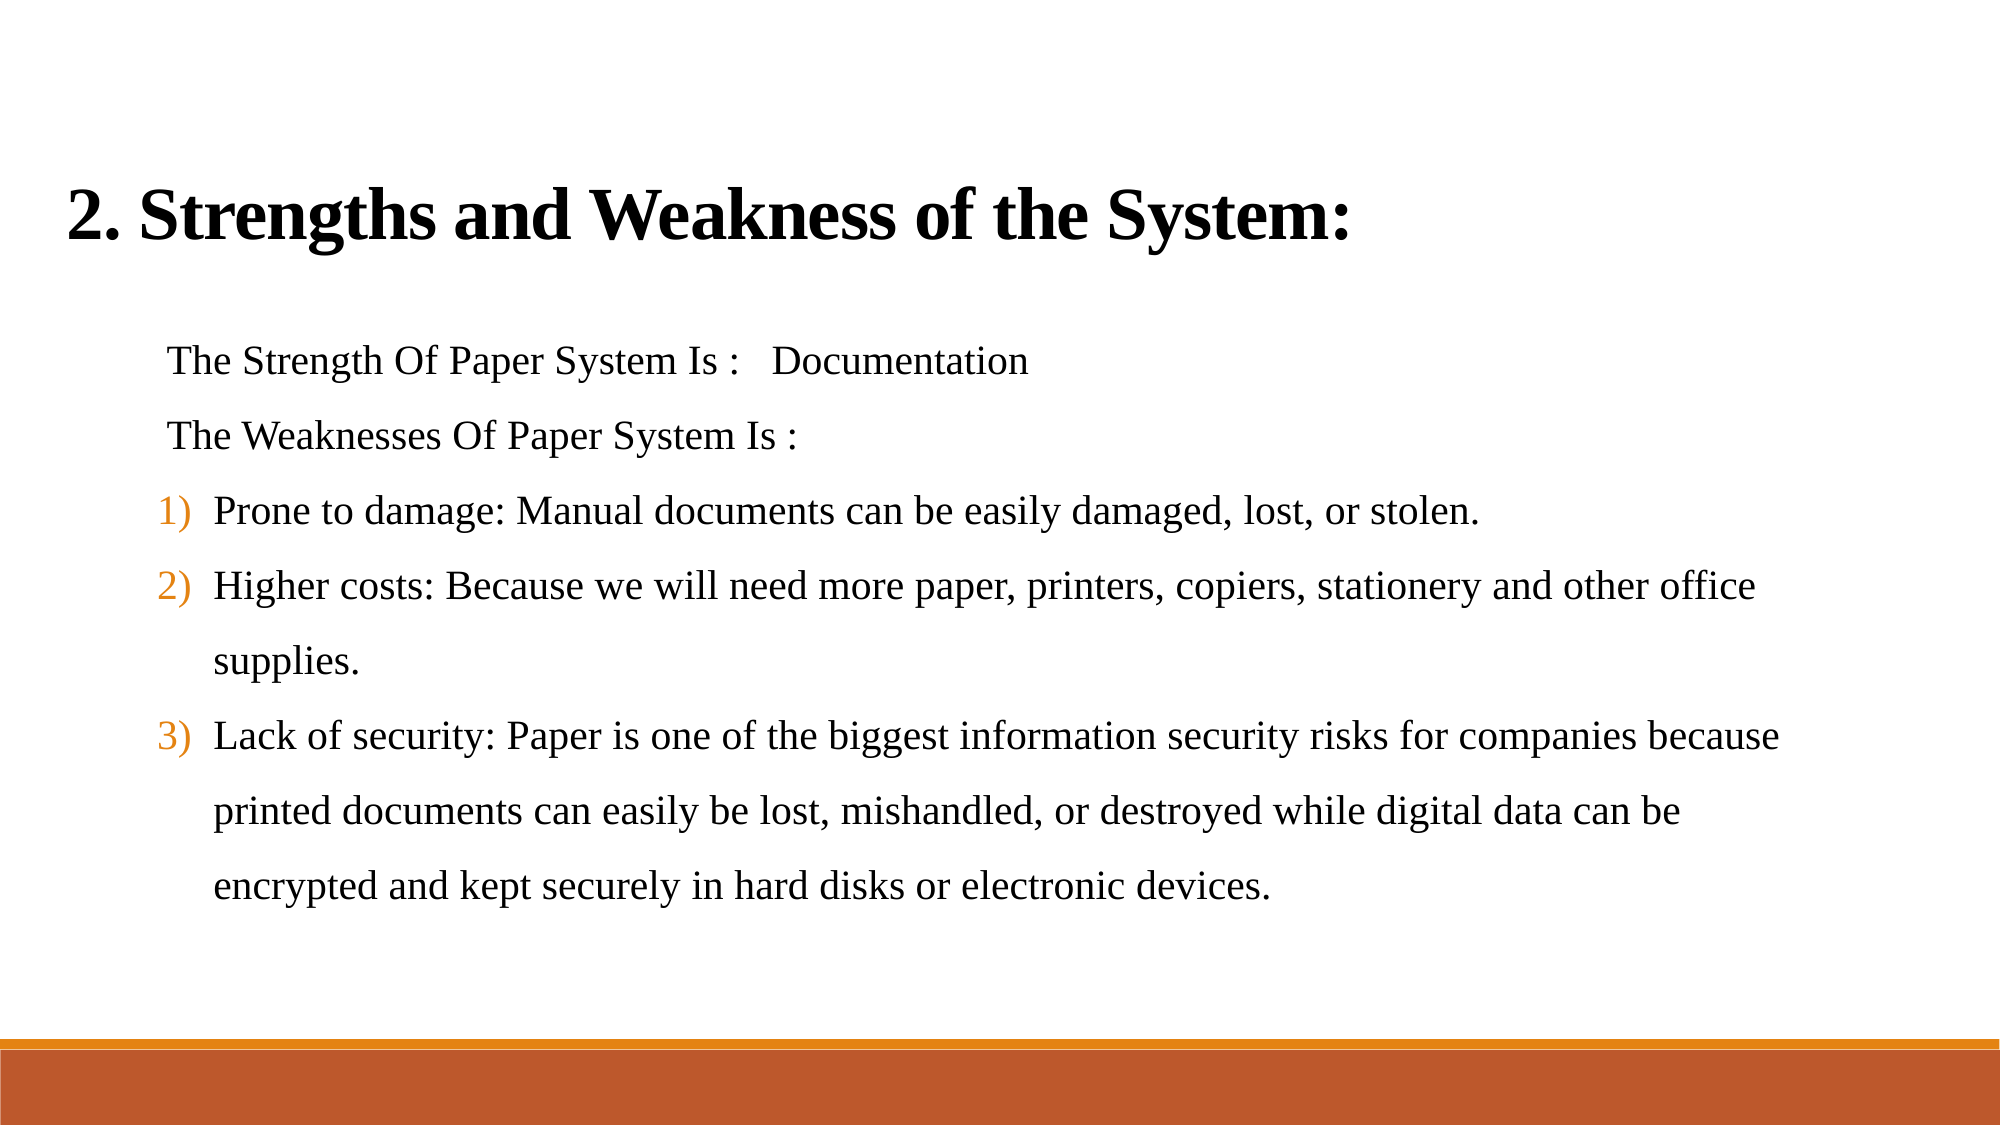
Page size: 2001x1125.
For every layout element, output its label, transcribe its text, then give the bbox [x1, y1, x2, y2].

list The Strength Of Paper System Is : Documentation The Weaknesses Of Paper System Is : Prone to damage: Manual documents can be easily damaged, lost, or stolen. Higher costs: Because we will need more paper, printers, copiers, stationery and other office supplies. Lack of security: Paper is one of the biggest information security risks for companies because printed documents can easily be lost, mishandled, or destroyed while digital data can be encrypted and kept securely in hard disks or electronic devices. [157, 299, 1843, 960]
title 2. Strengths and Weakness of the System: [33, 24, 1684, 263]
